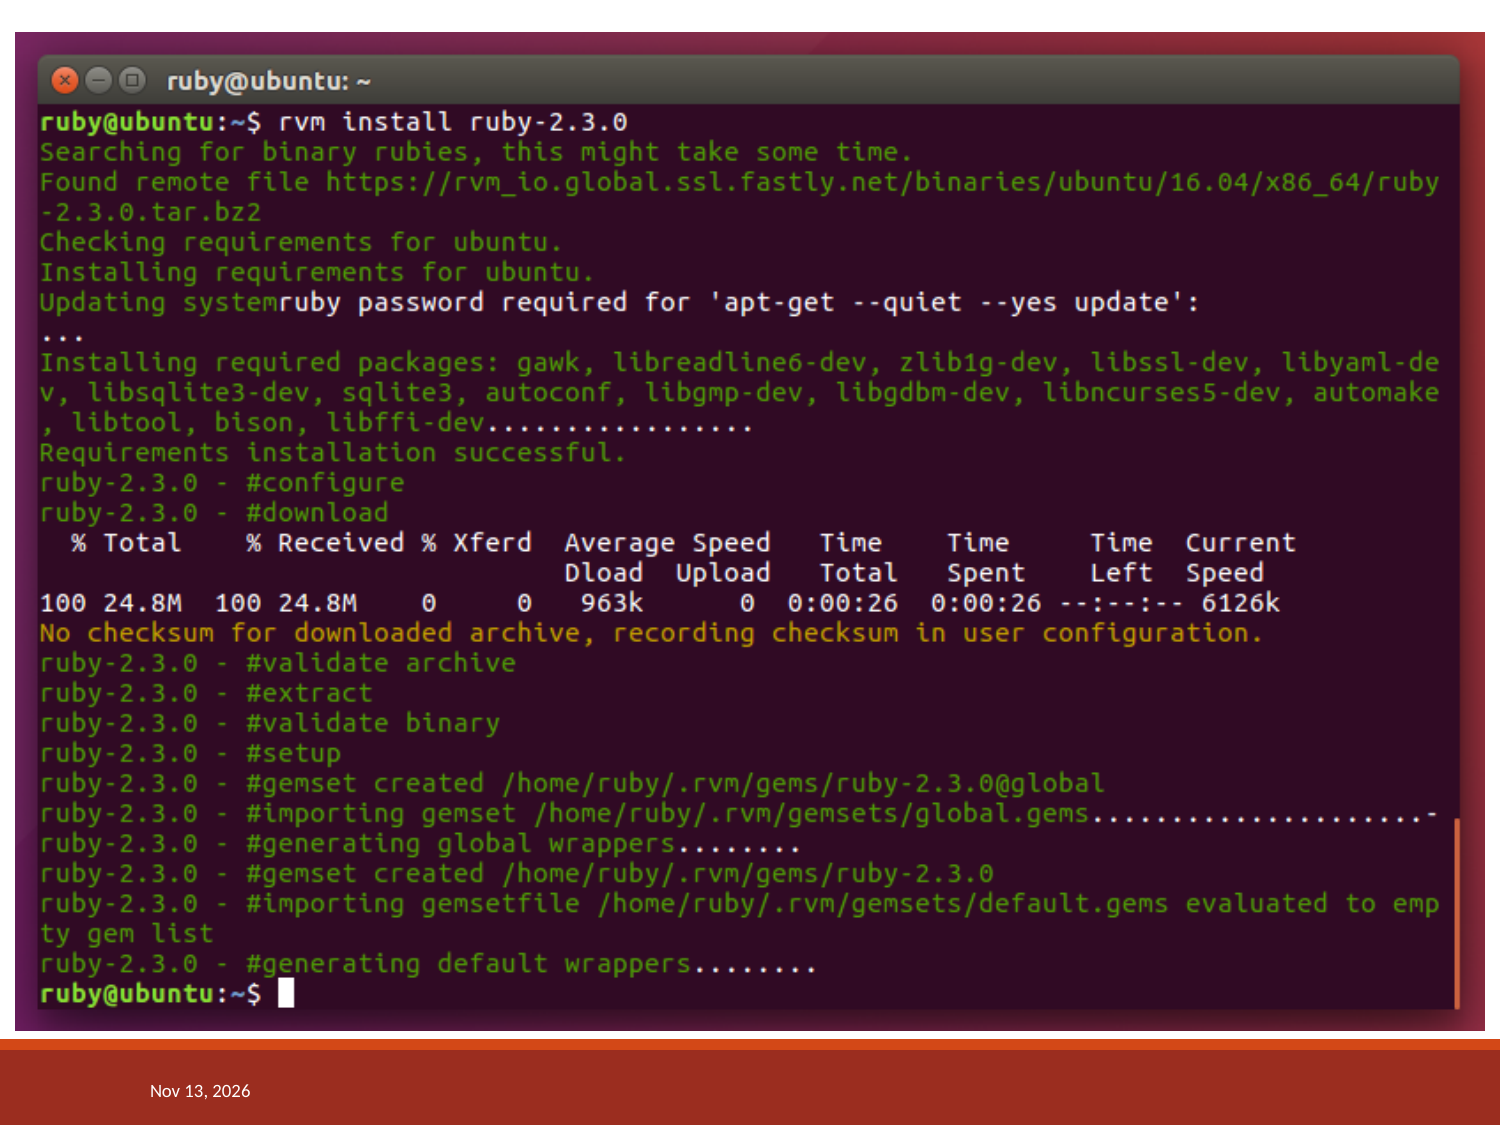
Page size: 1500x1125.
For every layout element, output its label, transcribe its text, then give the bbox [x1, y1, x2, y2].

picture [15, 31, 1485, 1032]
slide_number 25-Oct-22 [135, 1059, 440, 1120]
